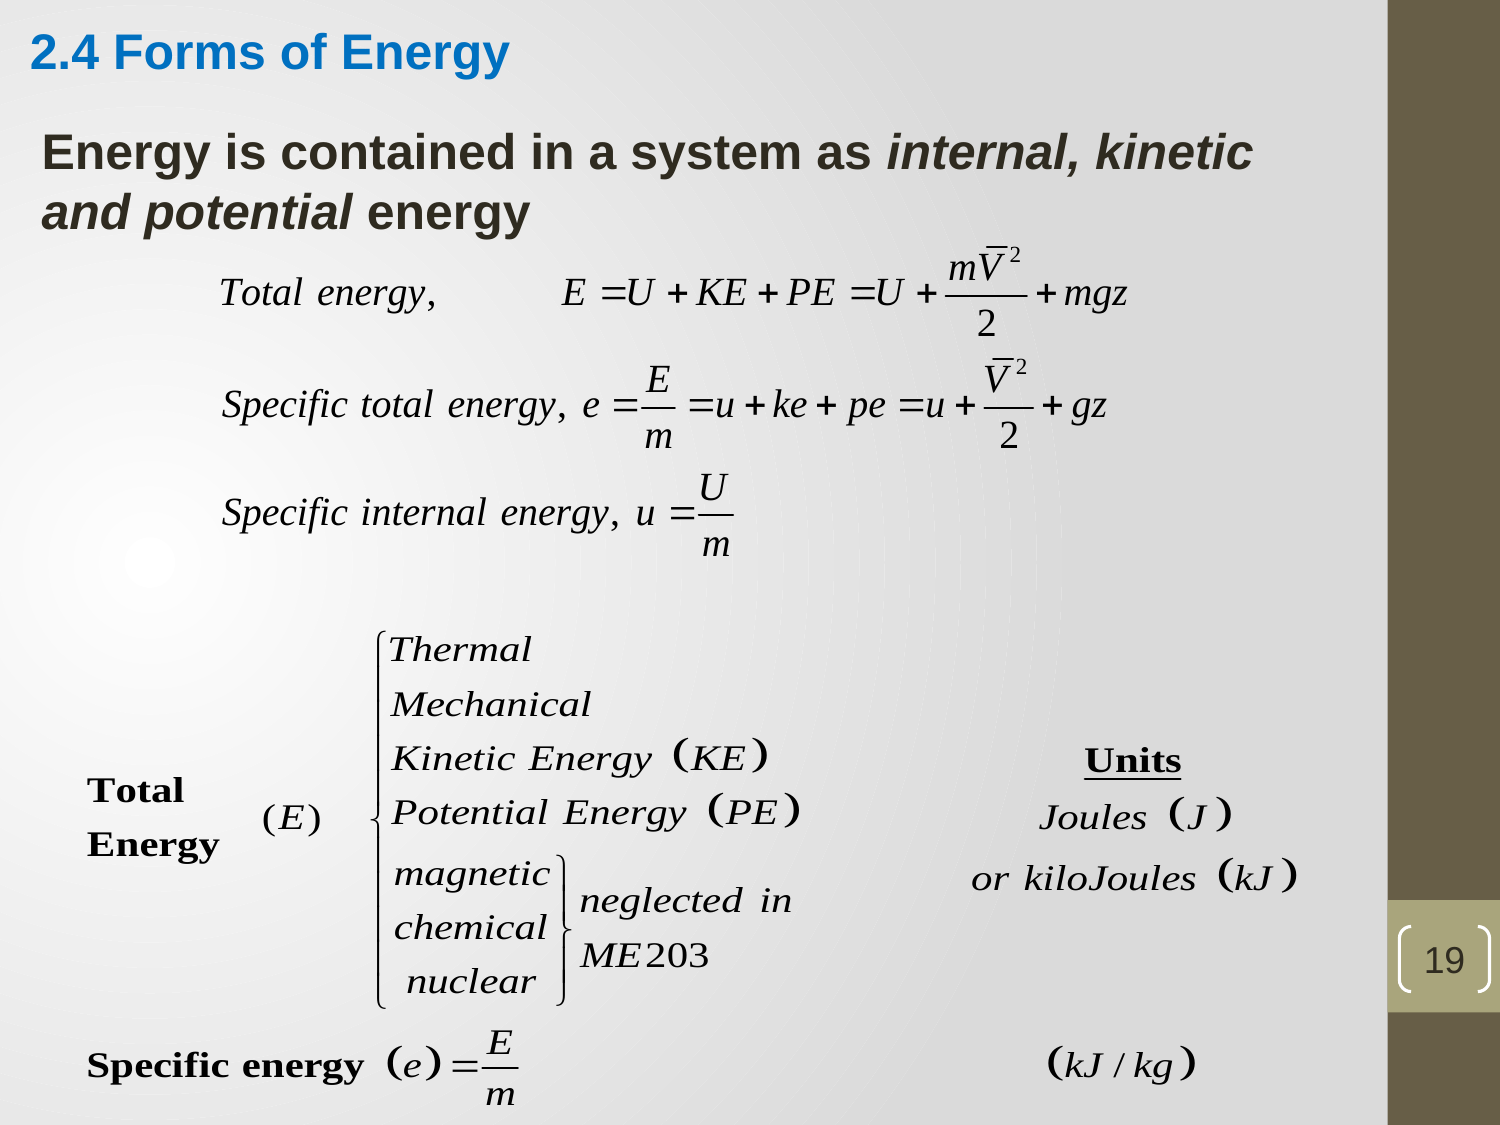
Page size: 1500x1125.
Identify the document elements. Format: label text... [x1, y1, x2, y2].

text_box Energy is contained in a system as internal, kinetic and potential energy [26, 112, 1327, 1125]
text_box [80, 624, 1301, 1113]
text_box 2.4 Forms of Energy [14, 11, 526, 87]
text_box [214, 236, 1139, 565]
slide_number 19 [1397, 924, 1492, 994]
